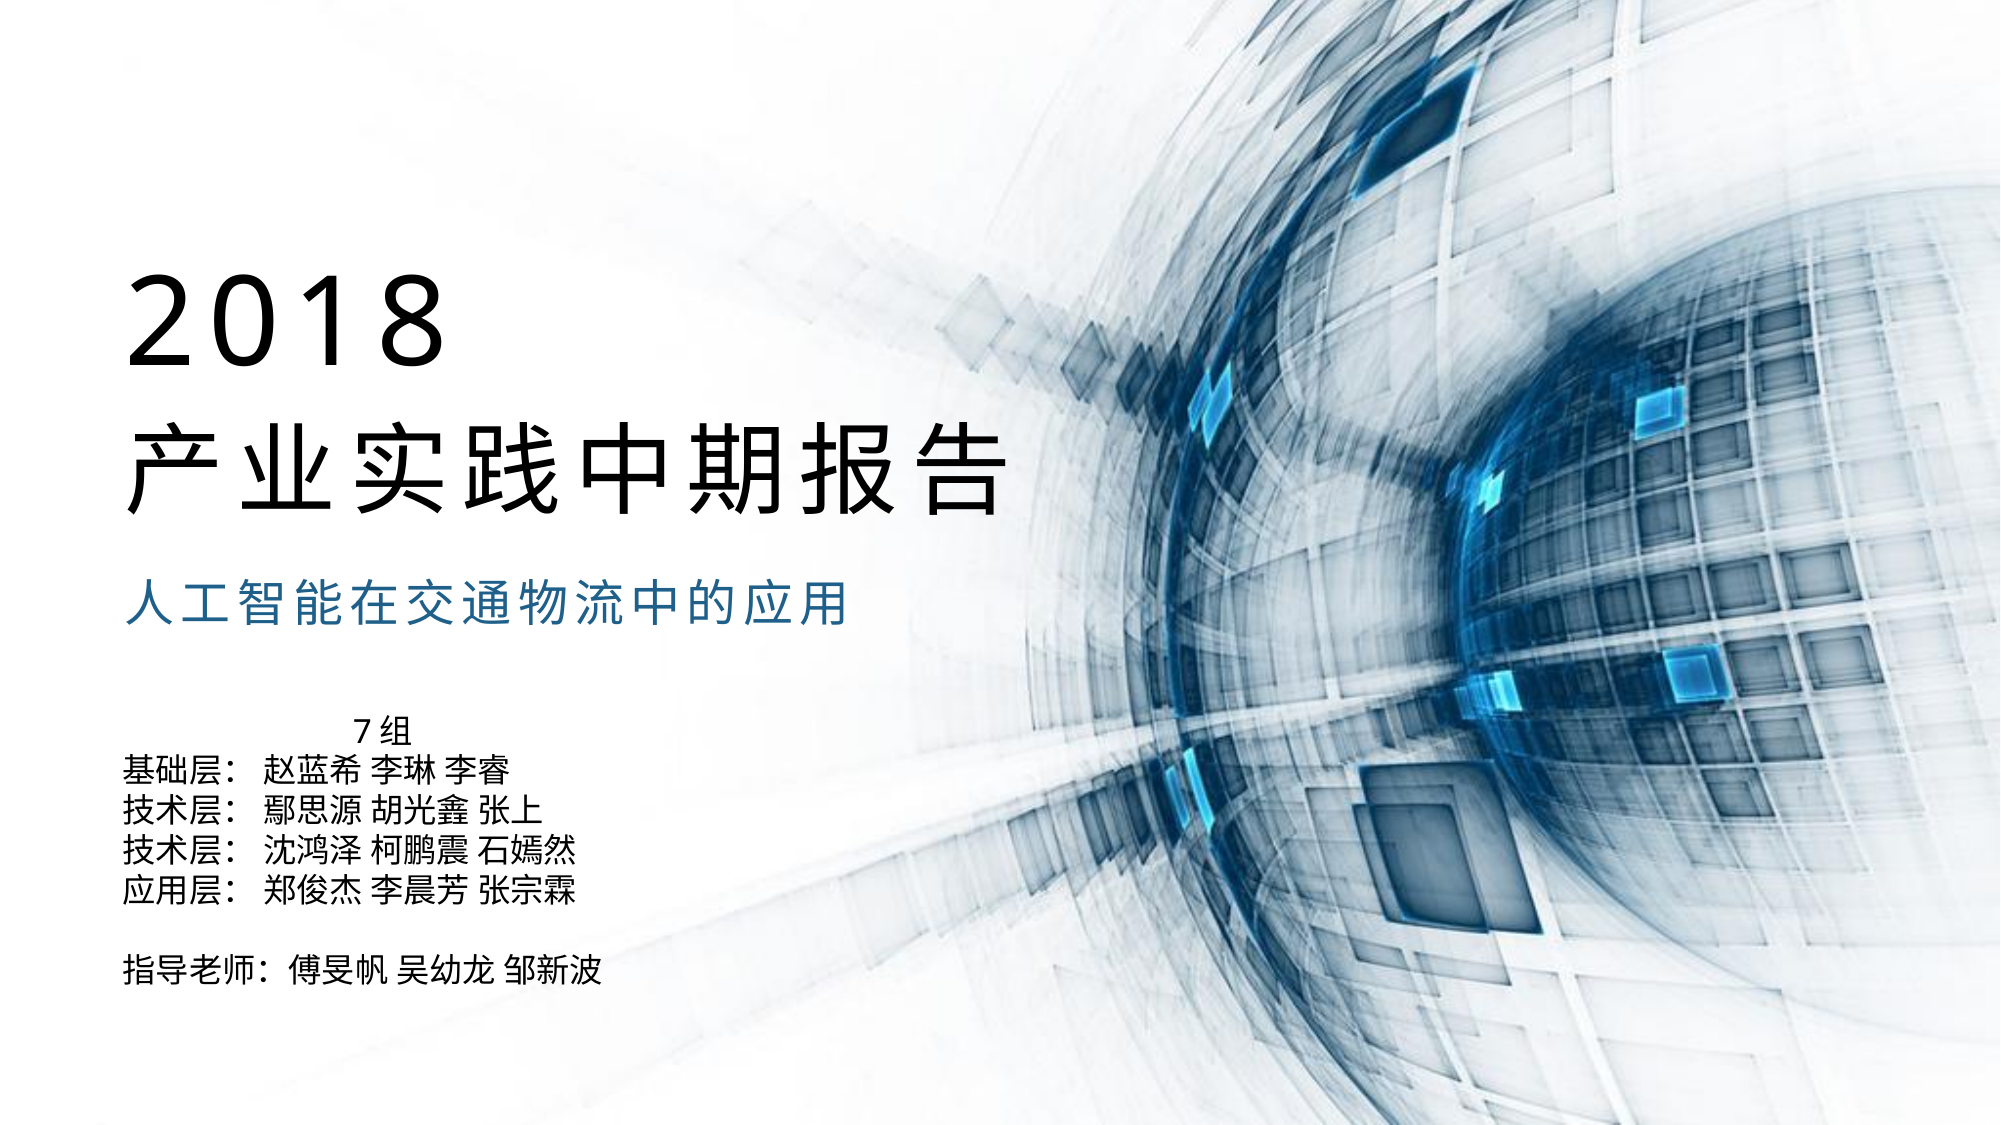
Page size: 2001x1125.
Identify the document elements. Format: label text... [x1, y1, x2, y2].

picture [0, 0, 2001, 1125]
text_box 7组 基础层： 赵蓝希 李琳 李睿 技术层： 鄢思源 胡光錱 张上 技术层： 沈鸿泽 柯鹏震 石嫣然 应用层： 郑俊杰 李晨芳 张宗霖 指导老师：傅旻帆 吴幼龙 邹新波 [107, 702, 658, 997]
text_box 2018 [109, 232, 797, 398]
text_box 产业实践中期报告 [109, 399, 1137, 535]
text_box 人工智能在交通物流中的应用 [109, 564, 1110, 639]
